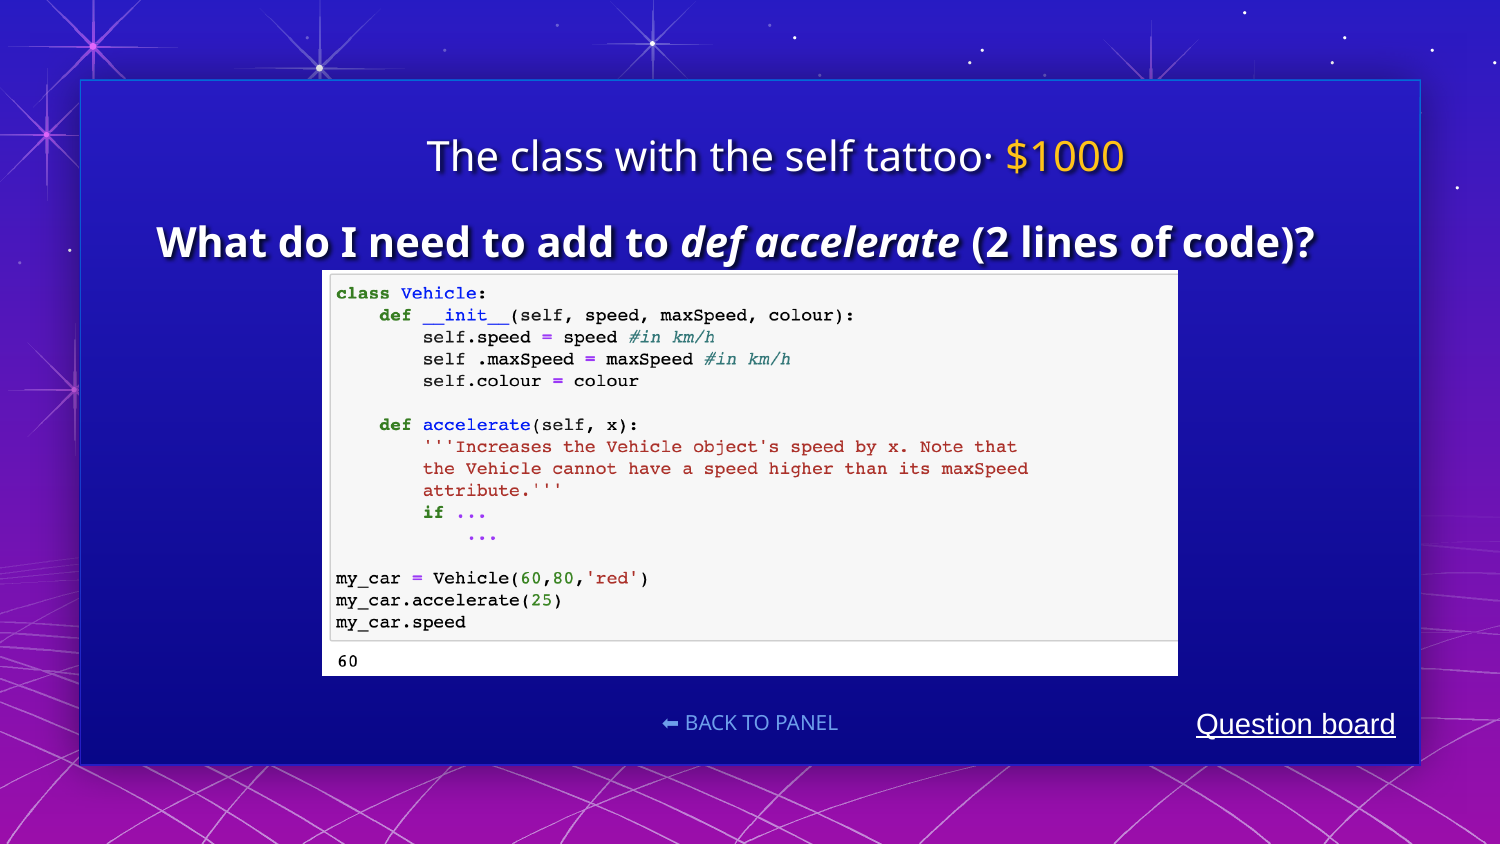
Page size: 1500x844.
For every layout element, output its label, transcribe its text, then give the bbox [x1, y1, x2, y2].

title What do I need to add to def accelerate (2 lines of code)? [143, 0, 1328, 499]
text_box The class with the self tattoo· $1000 [195, 129, 1357, 203]
text_box Question board [1181, 698, 1429, 748]
picture [322, 270, 1178, 676]
